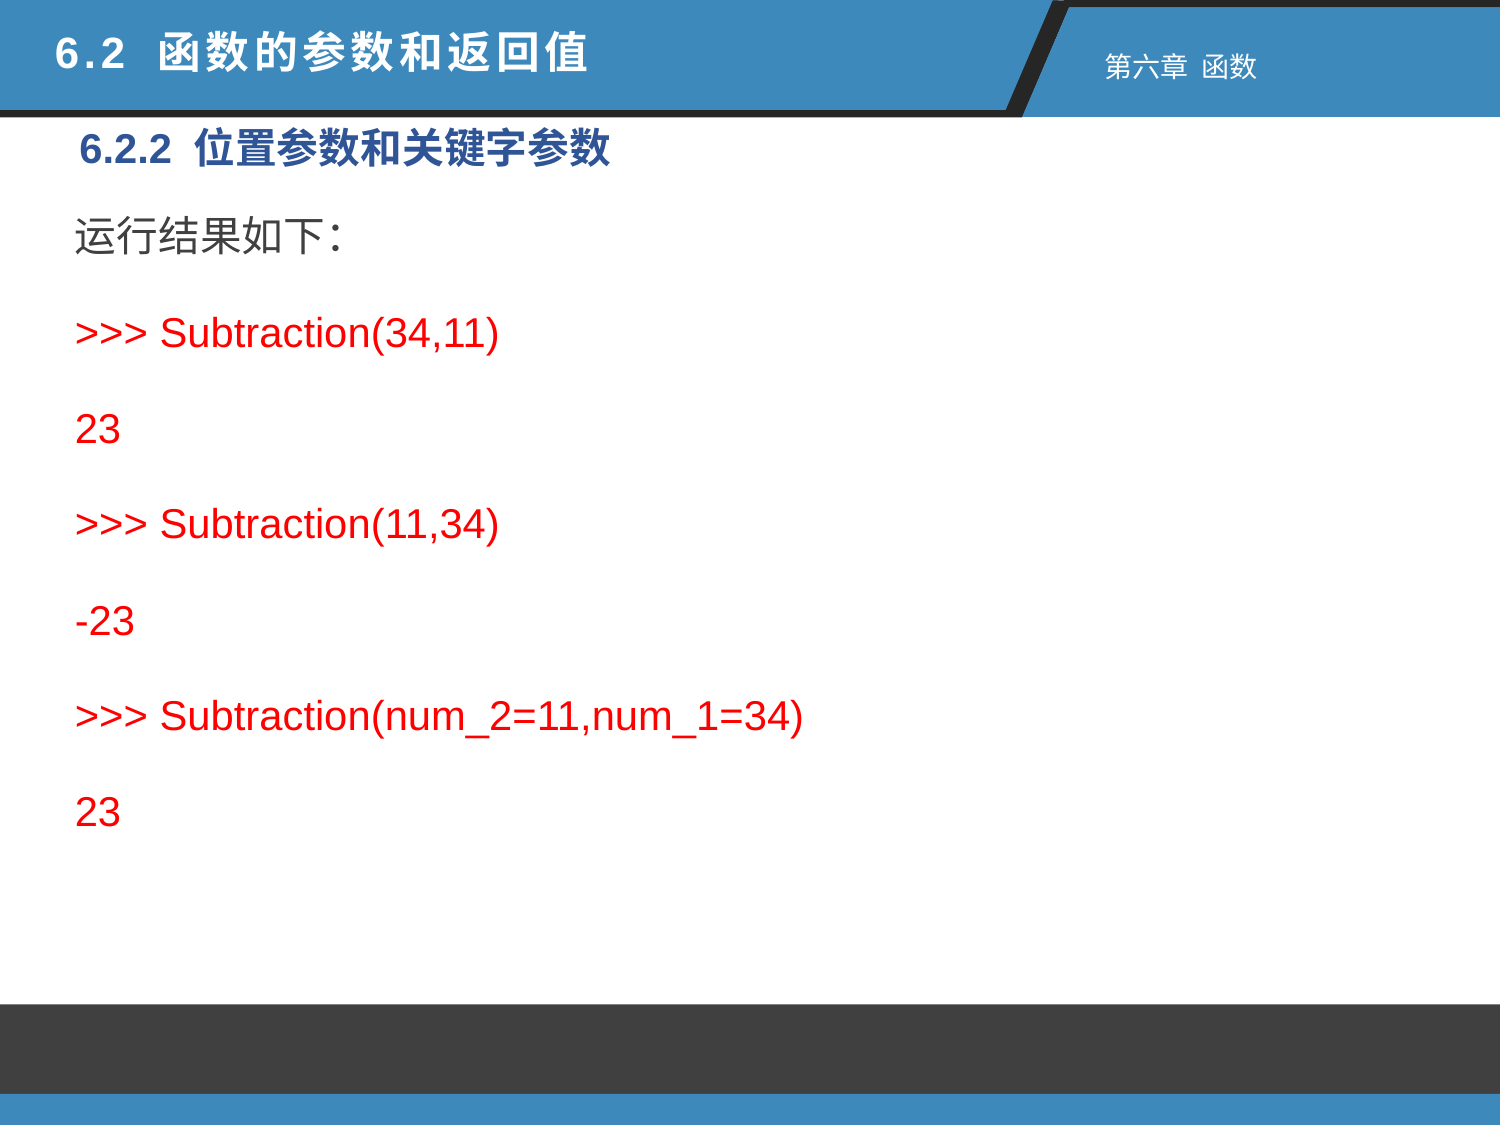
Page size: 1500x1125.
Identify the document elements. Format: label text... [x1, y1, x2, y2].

list 6.2.2 位置参数和关键字参数 [64, 119, 1229, 210]
text_box 第六章 函数 [1070, 41, 1500, 91]
list 运行结果如下： >>> Subtraction(34,11) 23 >>> Subtraction(11,34) -23 >>> Subtraction(num_2=11,num_1=34) 23 [59, 177, 1436, 986]
text_box 6.2 函数的参数和返回值 [40, 17, 628, 85]
